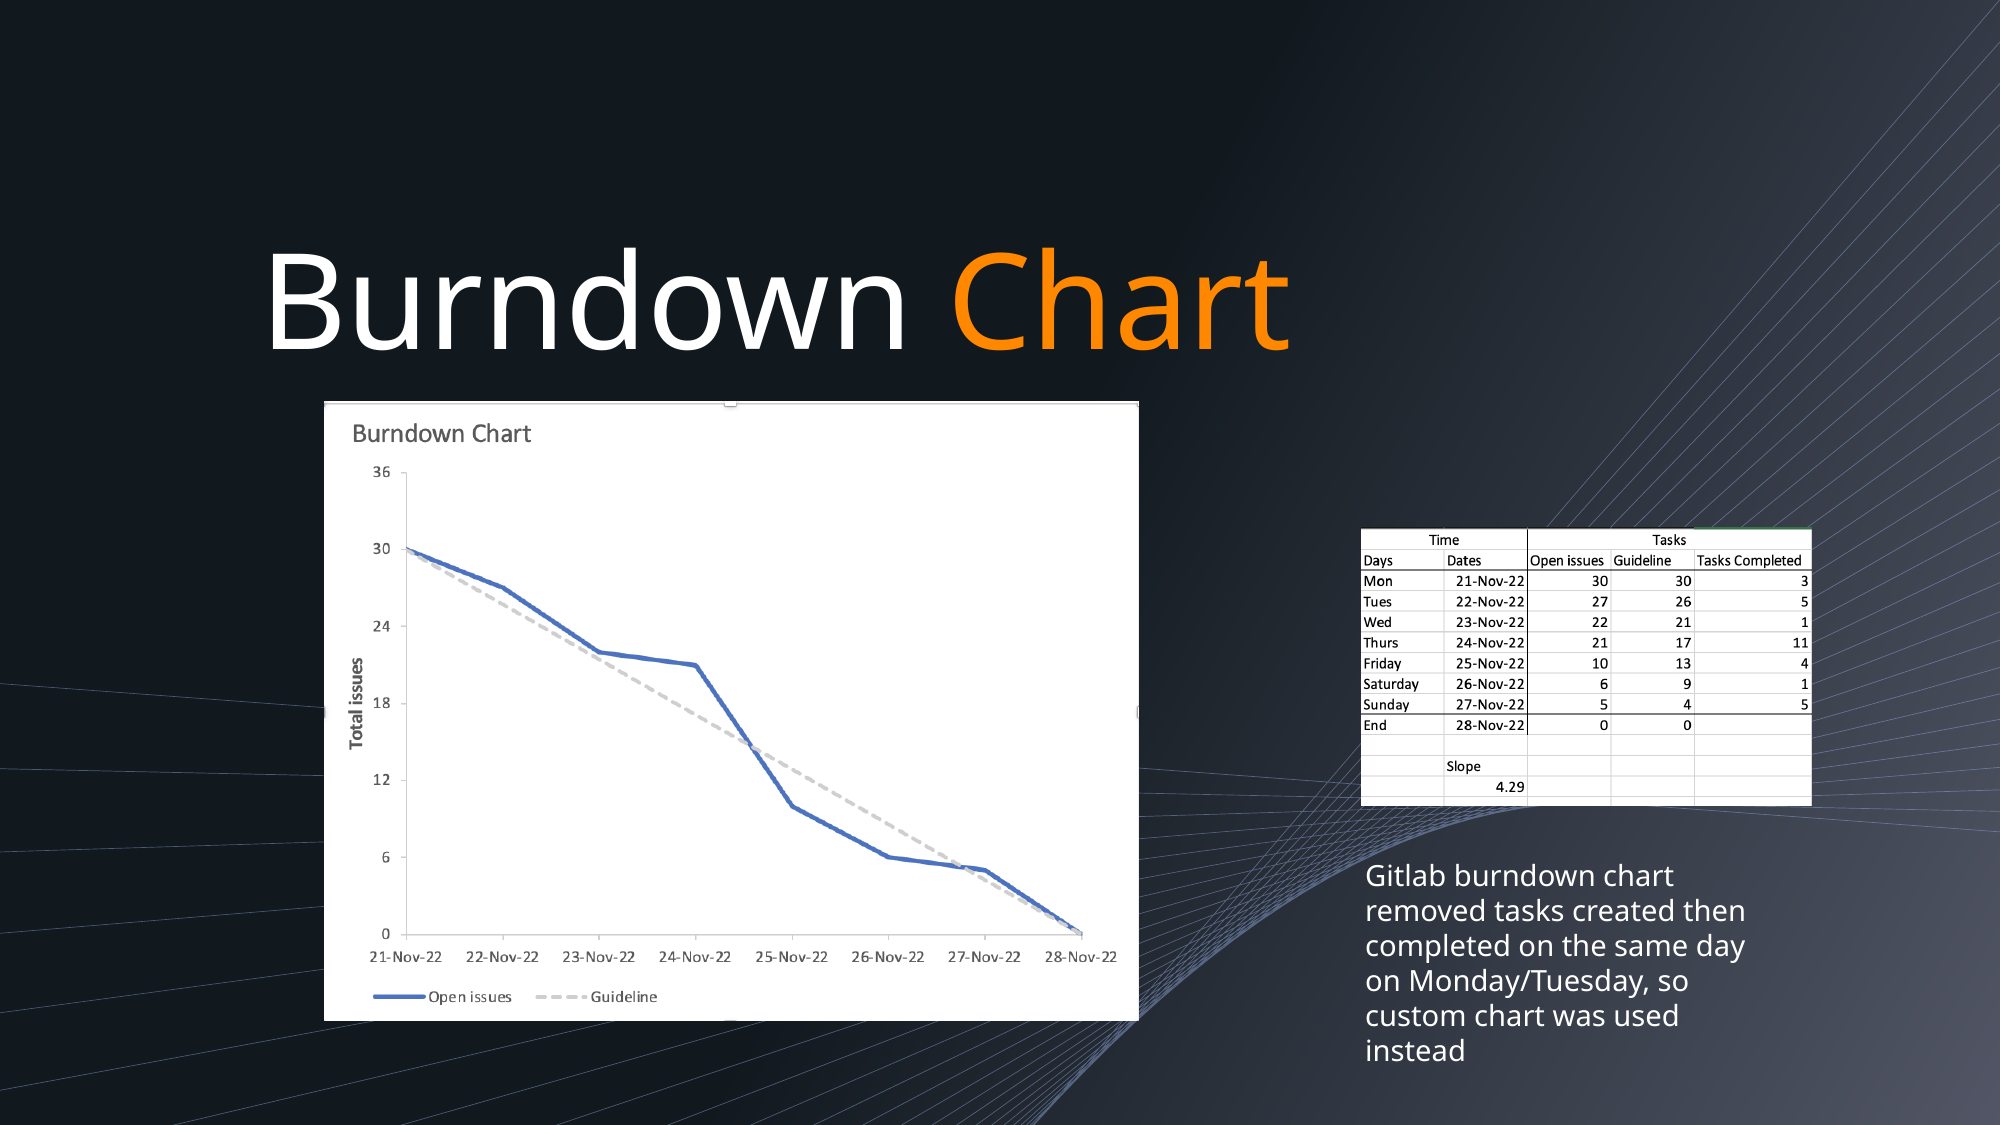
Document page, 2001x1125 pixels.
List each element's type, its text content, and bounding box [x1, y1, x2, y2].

picture [324, 401, 1139, 1021]
title Burndown Chart [260, 92, 1740, 379]
picture [1360, 526, 1812, 806]
text_box Gitlab burndown chart removed tasks created then completed on the same day on Monday/Tuesday, so custom chart was used instead [1350, 850, 1796, 1075]
